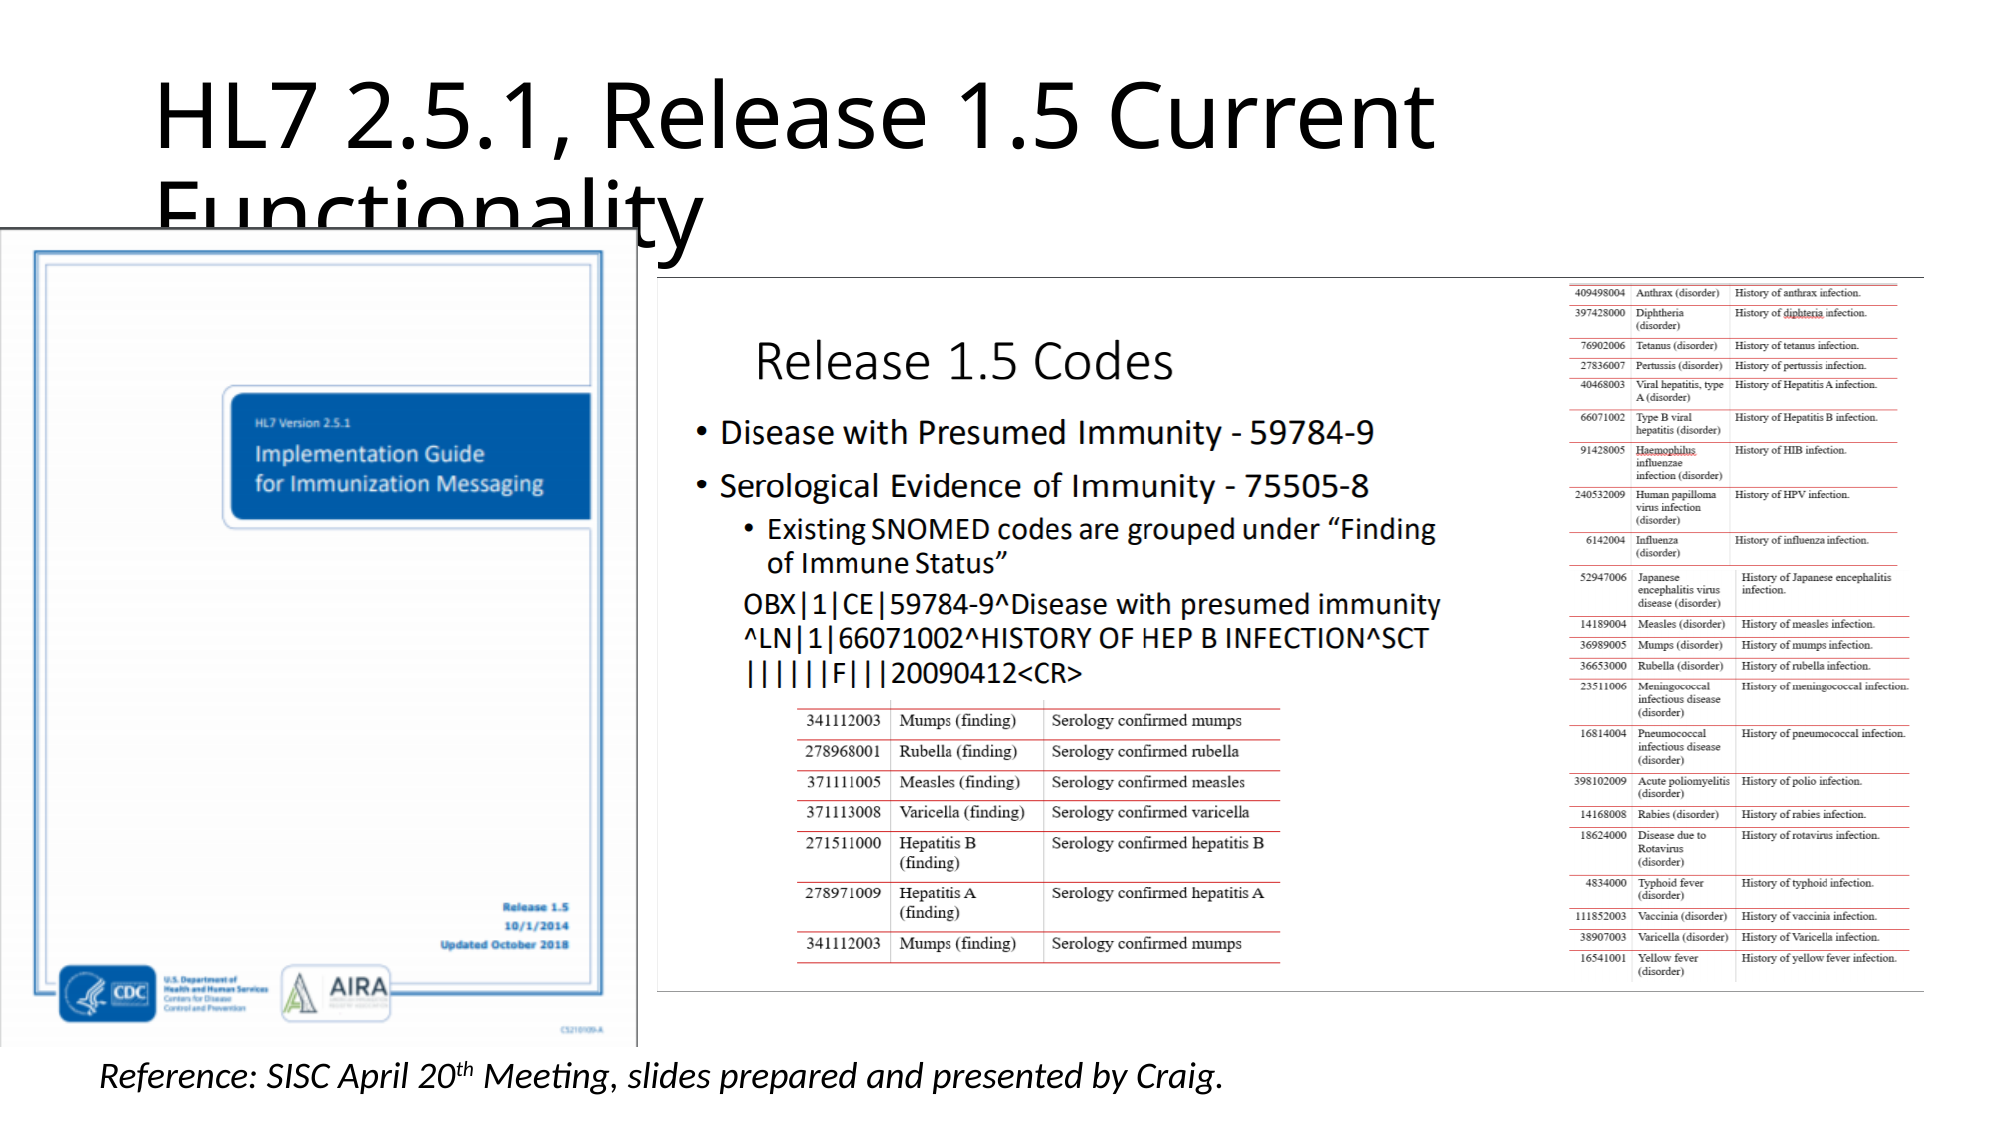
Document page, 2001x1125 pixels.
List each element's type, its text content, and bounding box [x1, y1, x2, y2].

text_box Reference: SISC April 20th Meeting, slides prepared and presented by Craig. [84, 1043, 1312, 1103]
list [657, 277, 1924, 992]
picture [0, 227, 638, 1047]
title HL7 2.5.1, Release 1.5 Current Functionality [137, 59, 1863, 278]
